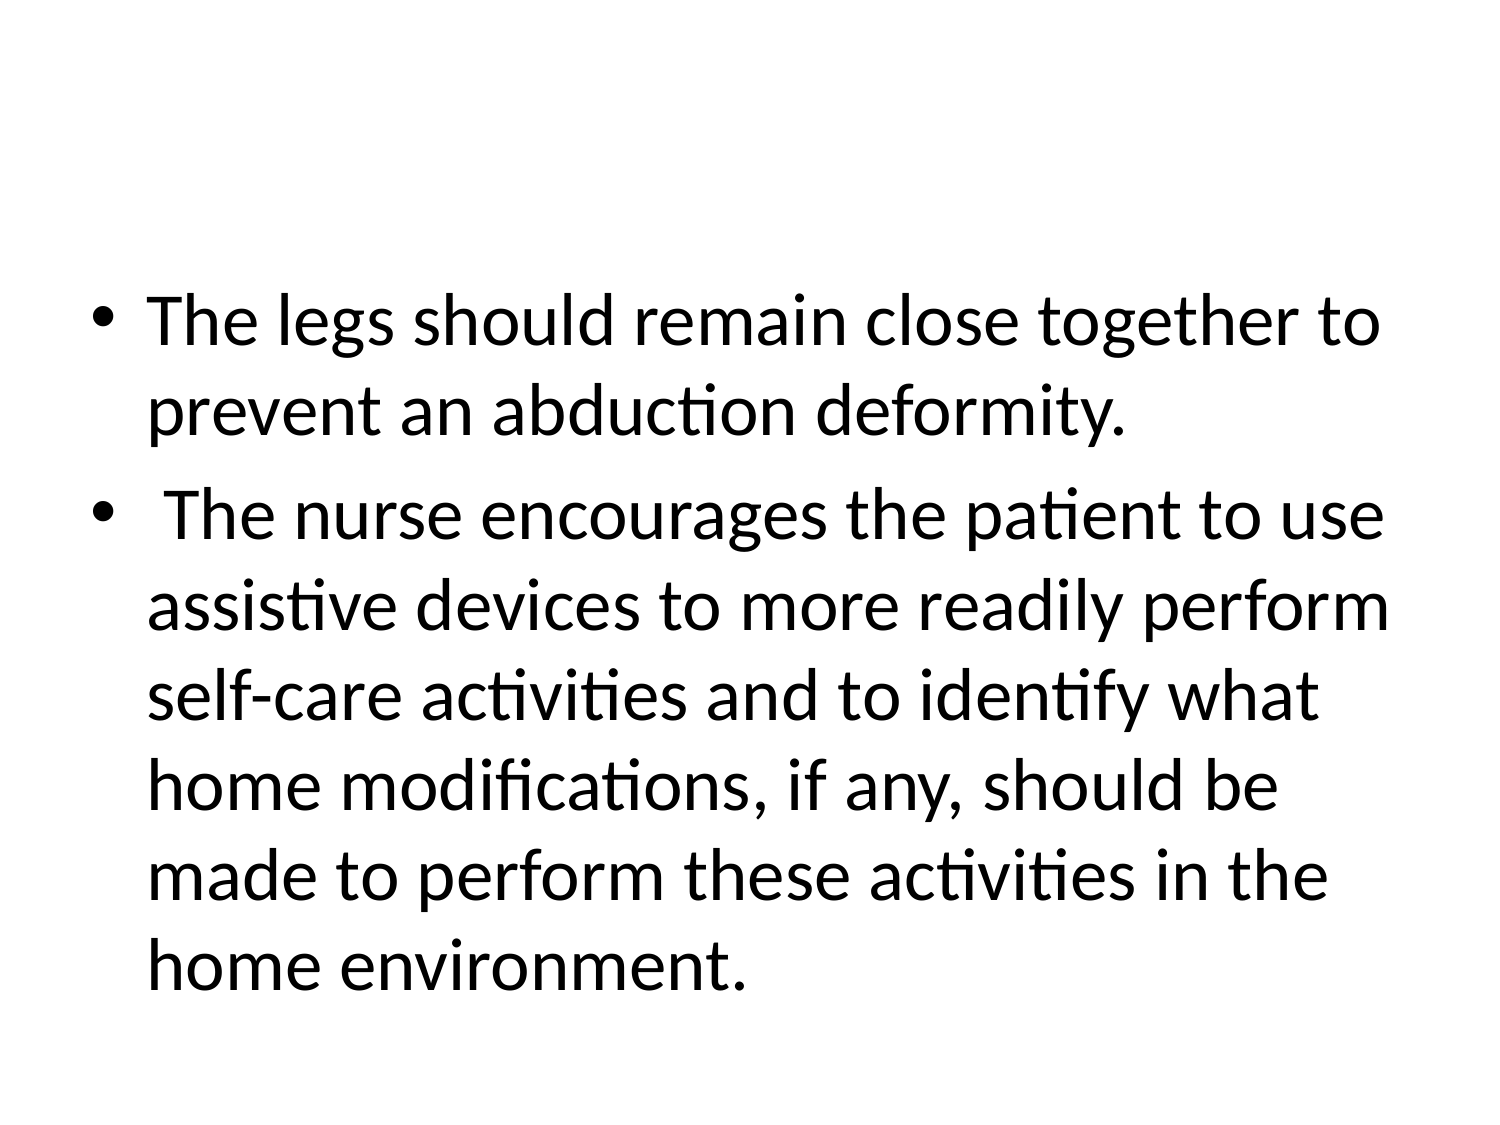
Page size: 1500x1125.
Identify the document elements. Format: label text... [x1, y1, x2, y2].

list The legs should remain close together to prevent an abduction deformity. The nurse encourages the patient to use assistive devices to more readily perform self-care activities and to identify what home modifications, if any, should be made to perform these activities in the home environment. [75, 262, 1425, 1005]
